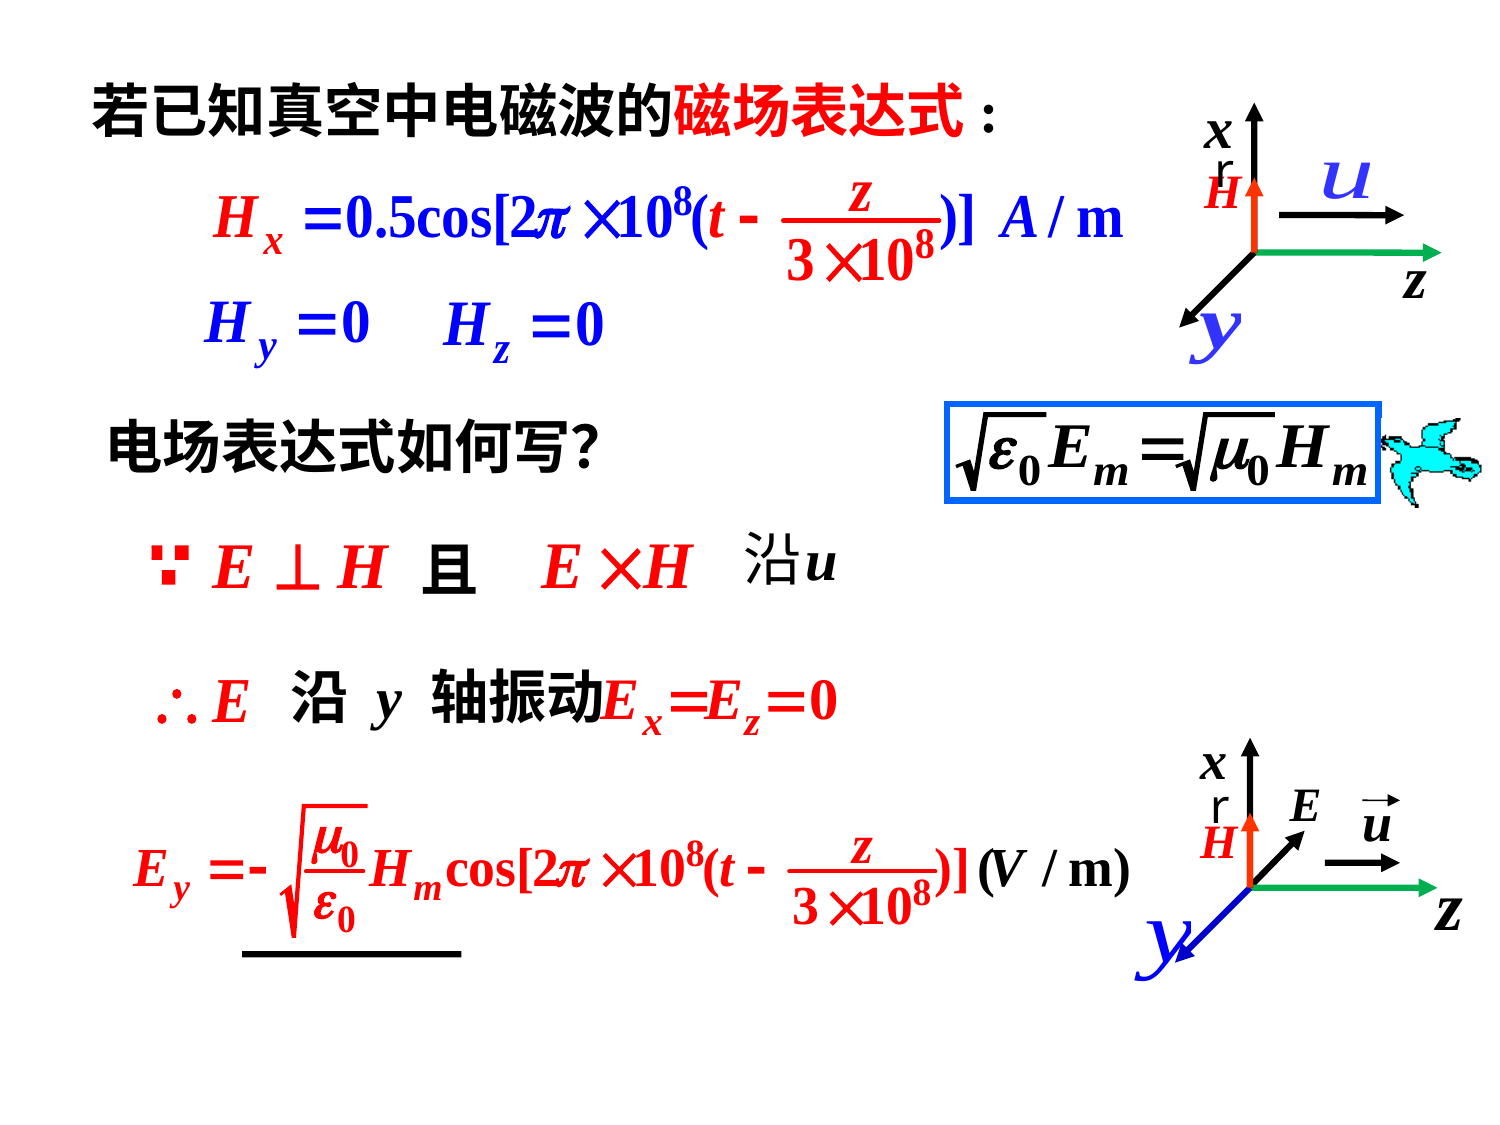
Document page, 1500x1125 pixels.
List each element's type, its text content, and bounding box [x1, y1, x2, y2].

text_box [198, 289, 373, 374]
text_box 电场表达式如何写？ [90, 403, 668, 488]
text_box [1131, 724, 1464, 986]
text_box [156, 656, 259, 728]
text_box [207, 156, 1128, 287]
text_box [534, 518, 720, 610]
text_box 沿 y 轴振动 [222, 652, 786, 738]
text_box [741, 530, 843, 600]
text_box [950, 406, 1483, 508]
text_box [1278, 138, 1405, 216]
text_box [151, 521, 401, 594]
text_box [594, 668, 842, 745]
text_box 若已知真空中电磁波的磁场表达式: [76, 66, 1329, 152]
text_box 且 [405, 525, 518, 610]
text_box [1178, 89, 1442, 368]
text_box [127, 799, 1126, 944]
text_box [437, 289, 609, 374]
